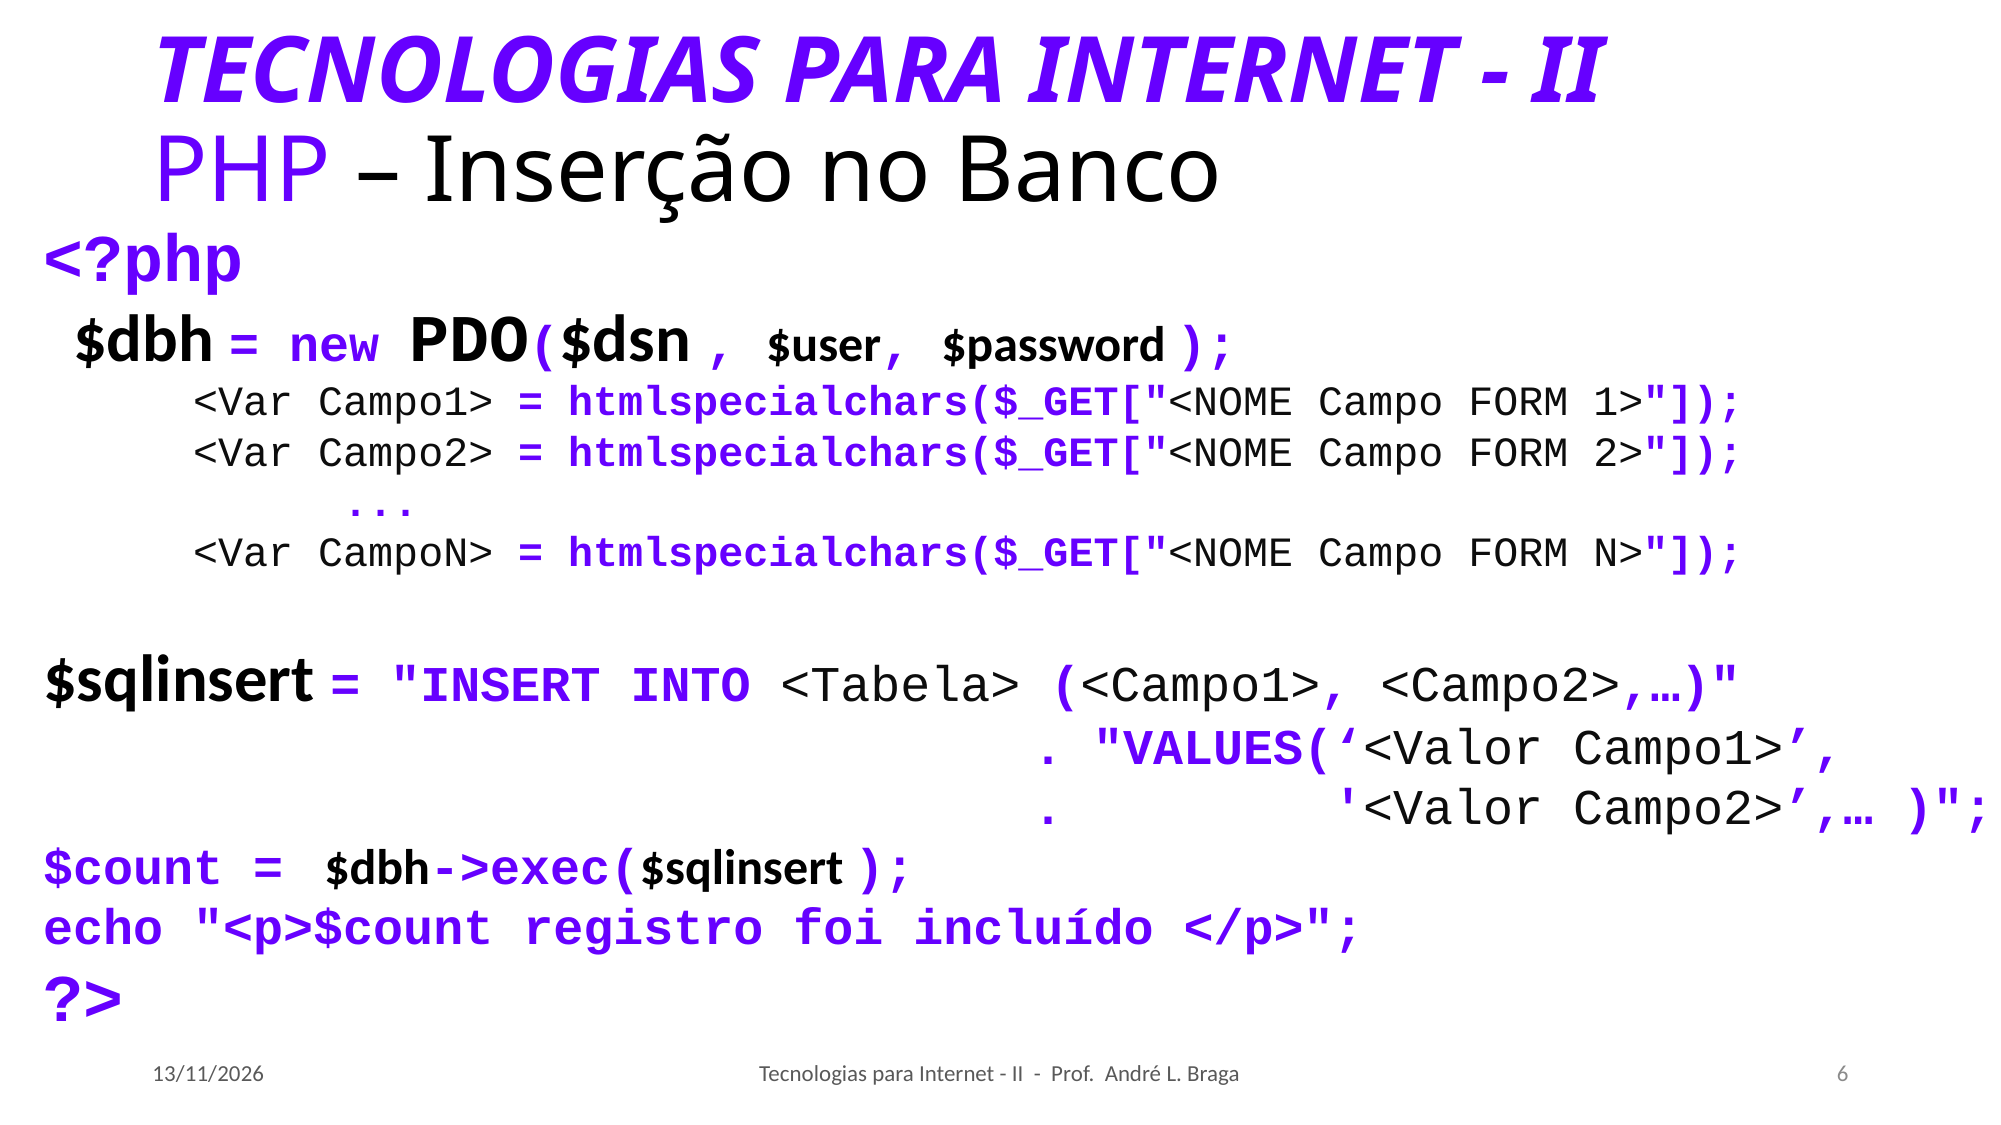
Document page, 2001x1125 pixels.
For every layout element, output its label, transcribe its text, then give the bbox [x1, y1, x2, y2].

title TECNOLOGIAS PARA INTERNET - II PHP – Inserção no Banco [137, 13, 1863, 206]
text_box <?php $dbh = new PDO($dsn , $user, $password ); <Var Campo1> = htmlspecialchars($_GET["<NOME Campo FORM 1>"]); <Var Campo2> = htmlspecialchars($_GET["<NOME Campo FORM 2>"]); ... <Var CampoN> = htmlspecialchars($_GET["<NOME Campo FORM N>"]); $sqlinsert = "INSERT INTO <Tabela> (<Campo1>, <Campo2>,…)" . "VALUES(‘<Valor Campo1>’, . '<Valor Campo2>’,… )"; $count = $dbh->exec($sqlinsert ); echo "<p>$count registro foi incluído </p>"; ?> [0, 206, 2000, 1102]
